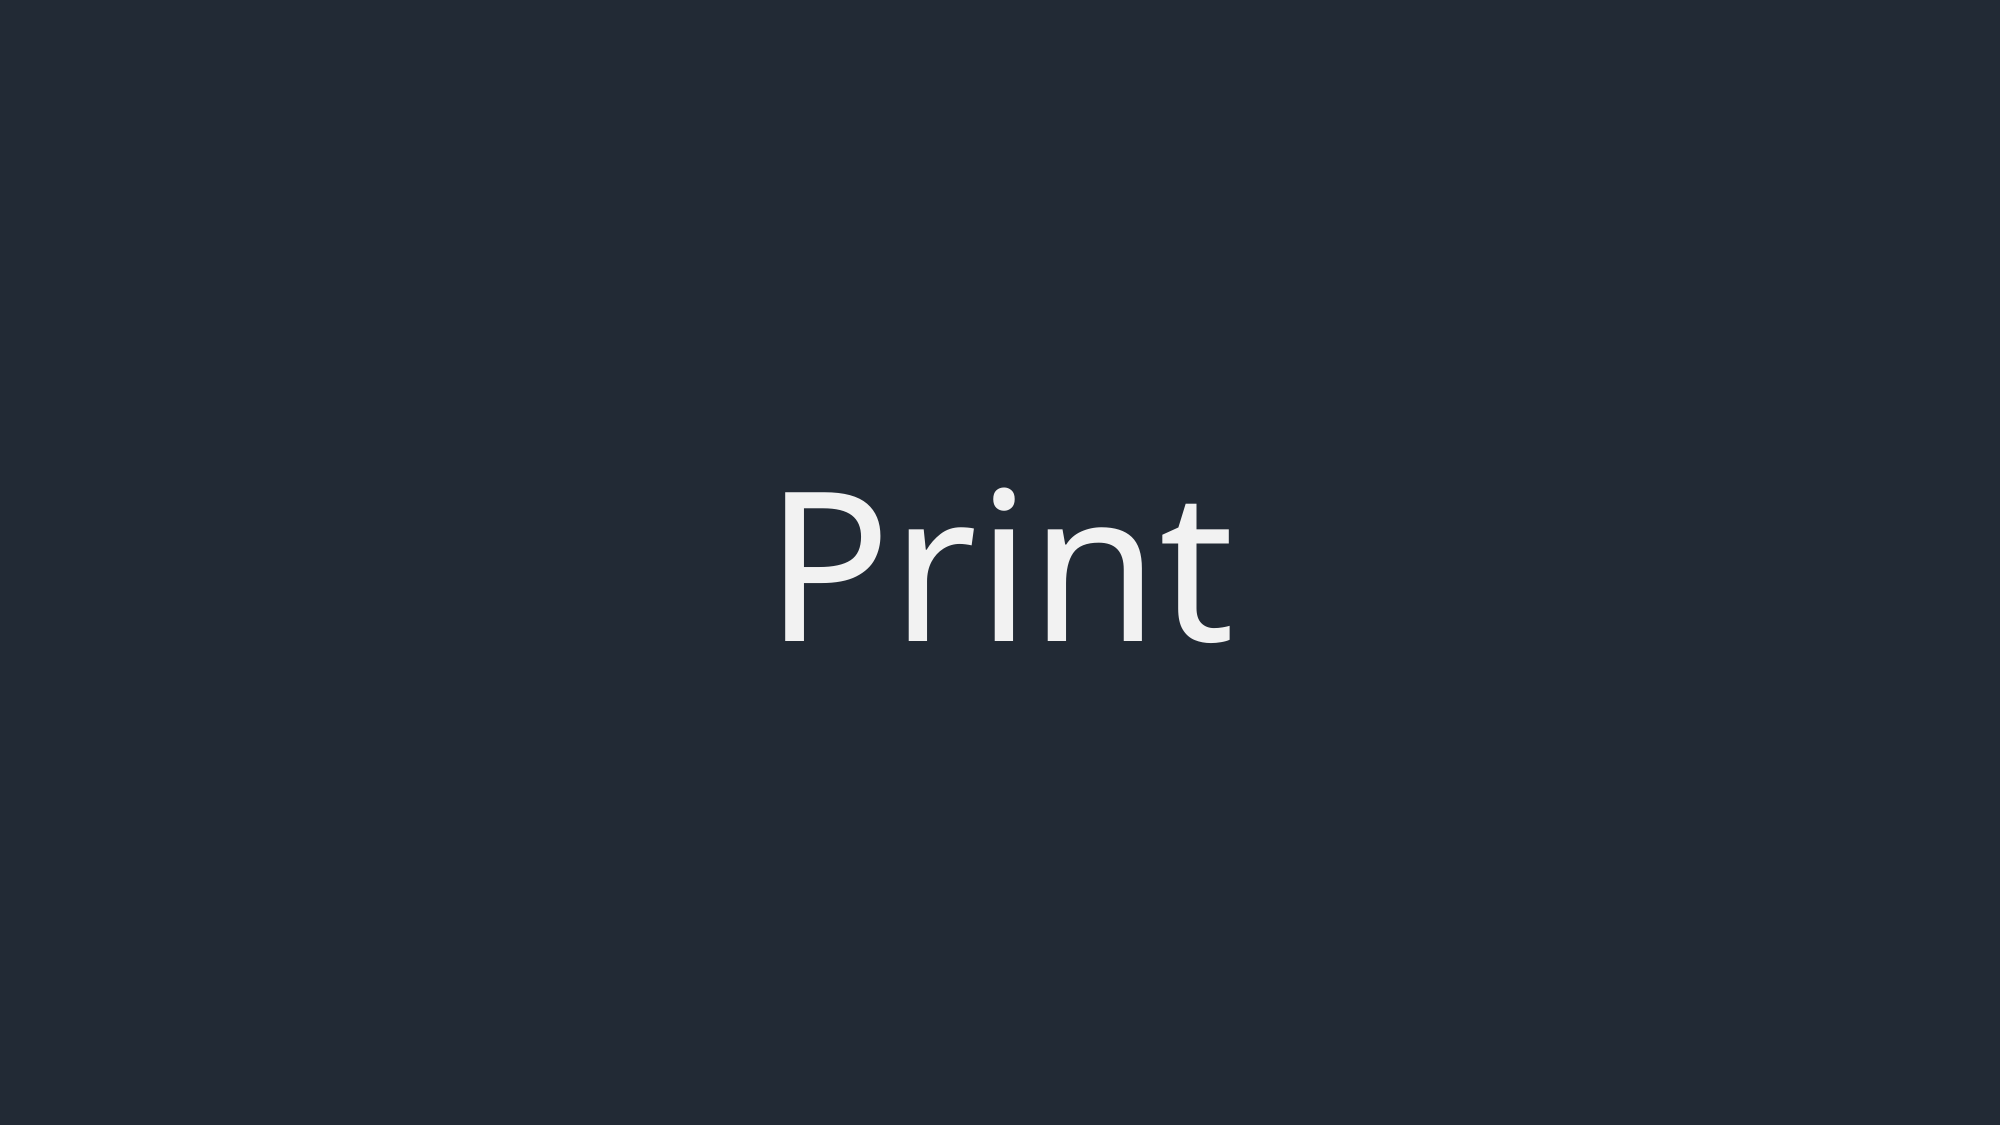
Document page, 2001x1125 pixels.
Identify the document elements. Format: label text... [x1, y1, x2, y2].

title Print [137, 431, 1863, 694]
